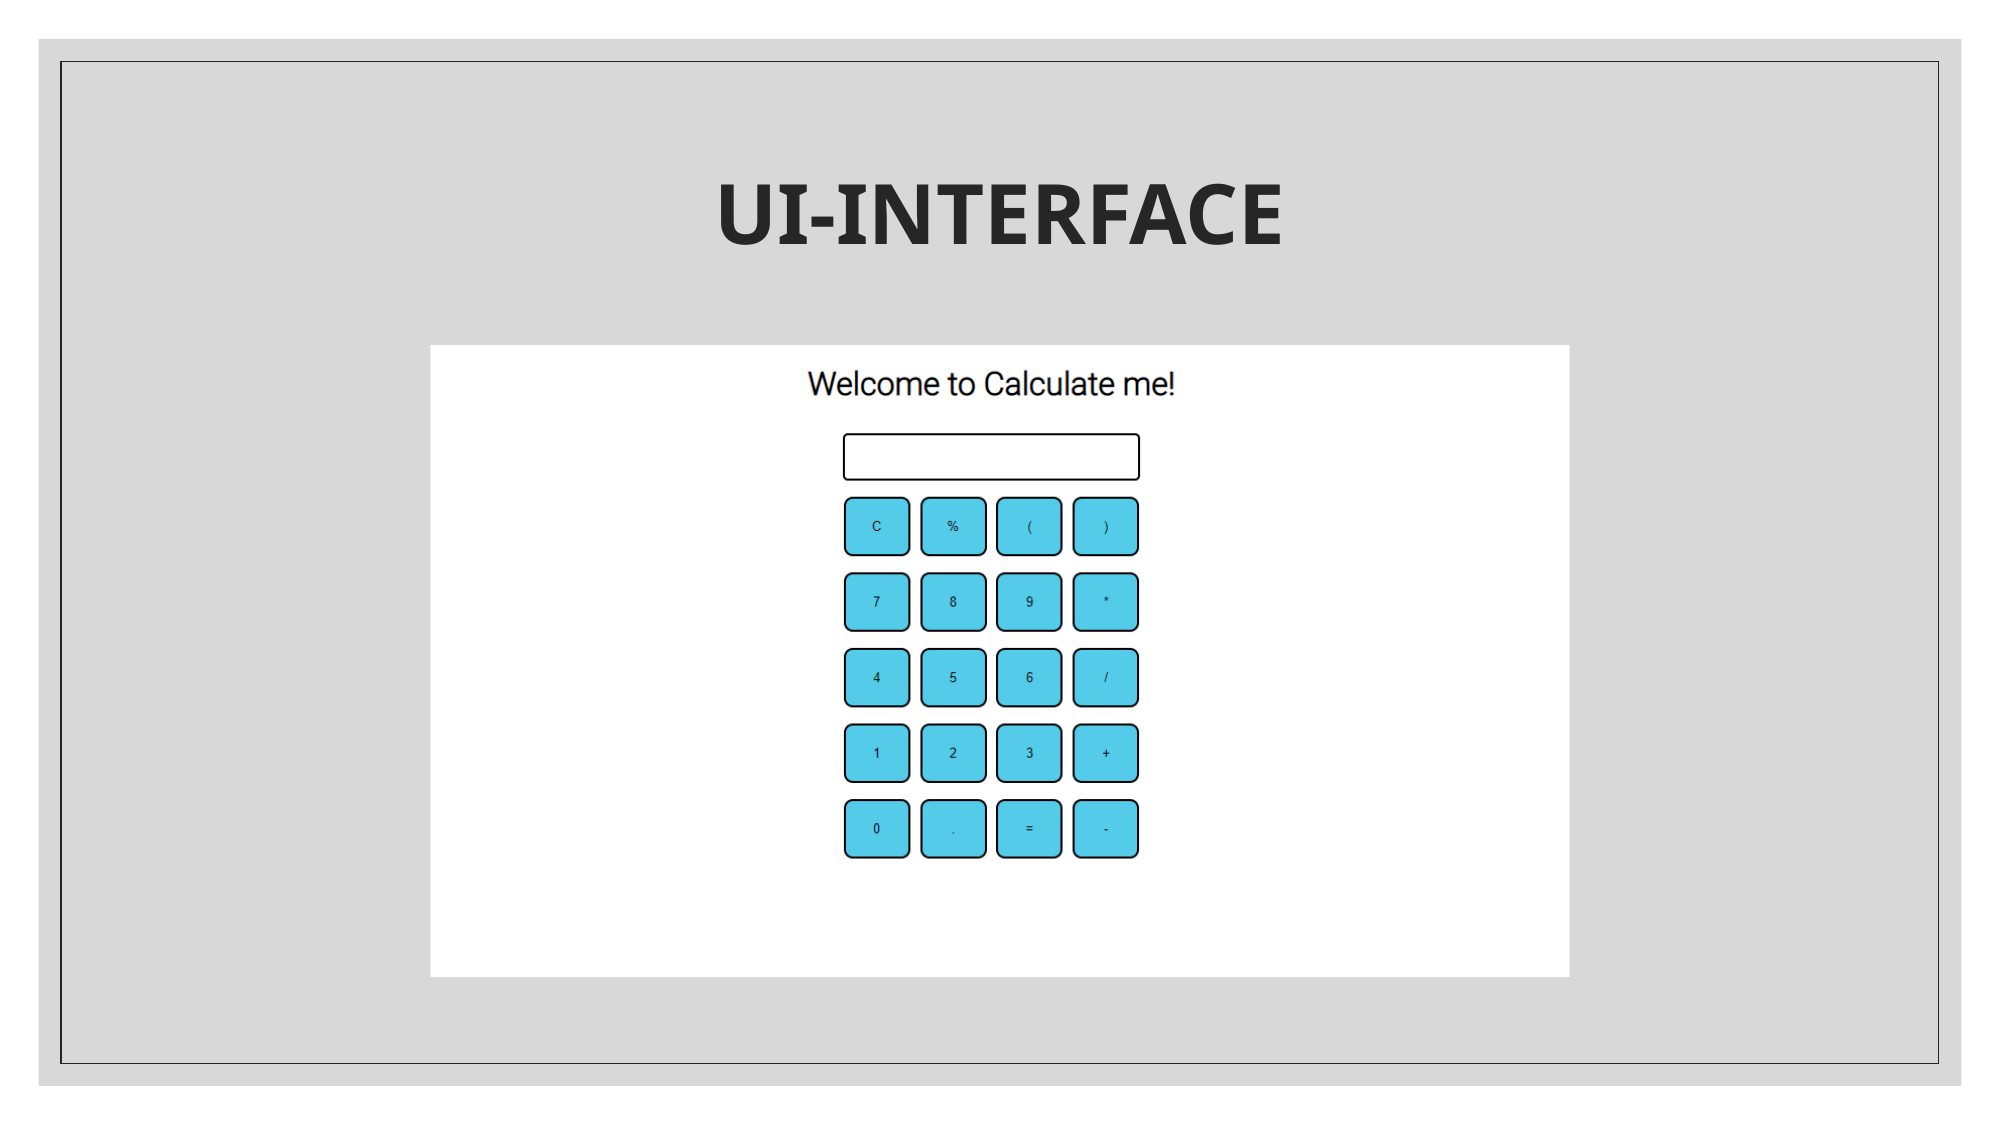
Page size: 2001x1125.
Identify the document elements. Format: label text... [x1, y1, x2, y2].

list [430, 344, 1570, 977]
title UI-INTERFACE [174, 105, 1825, 331]
